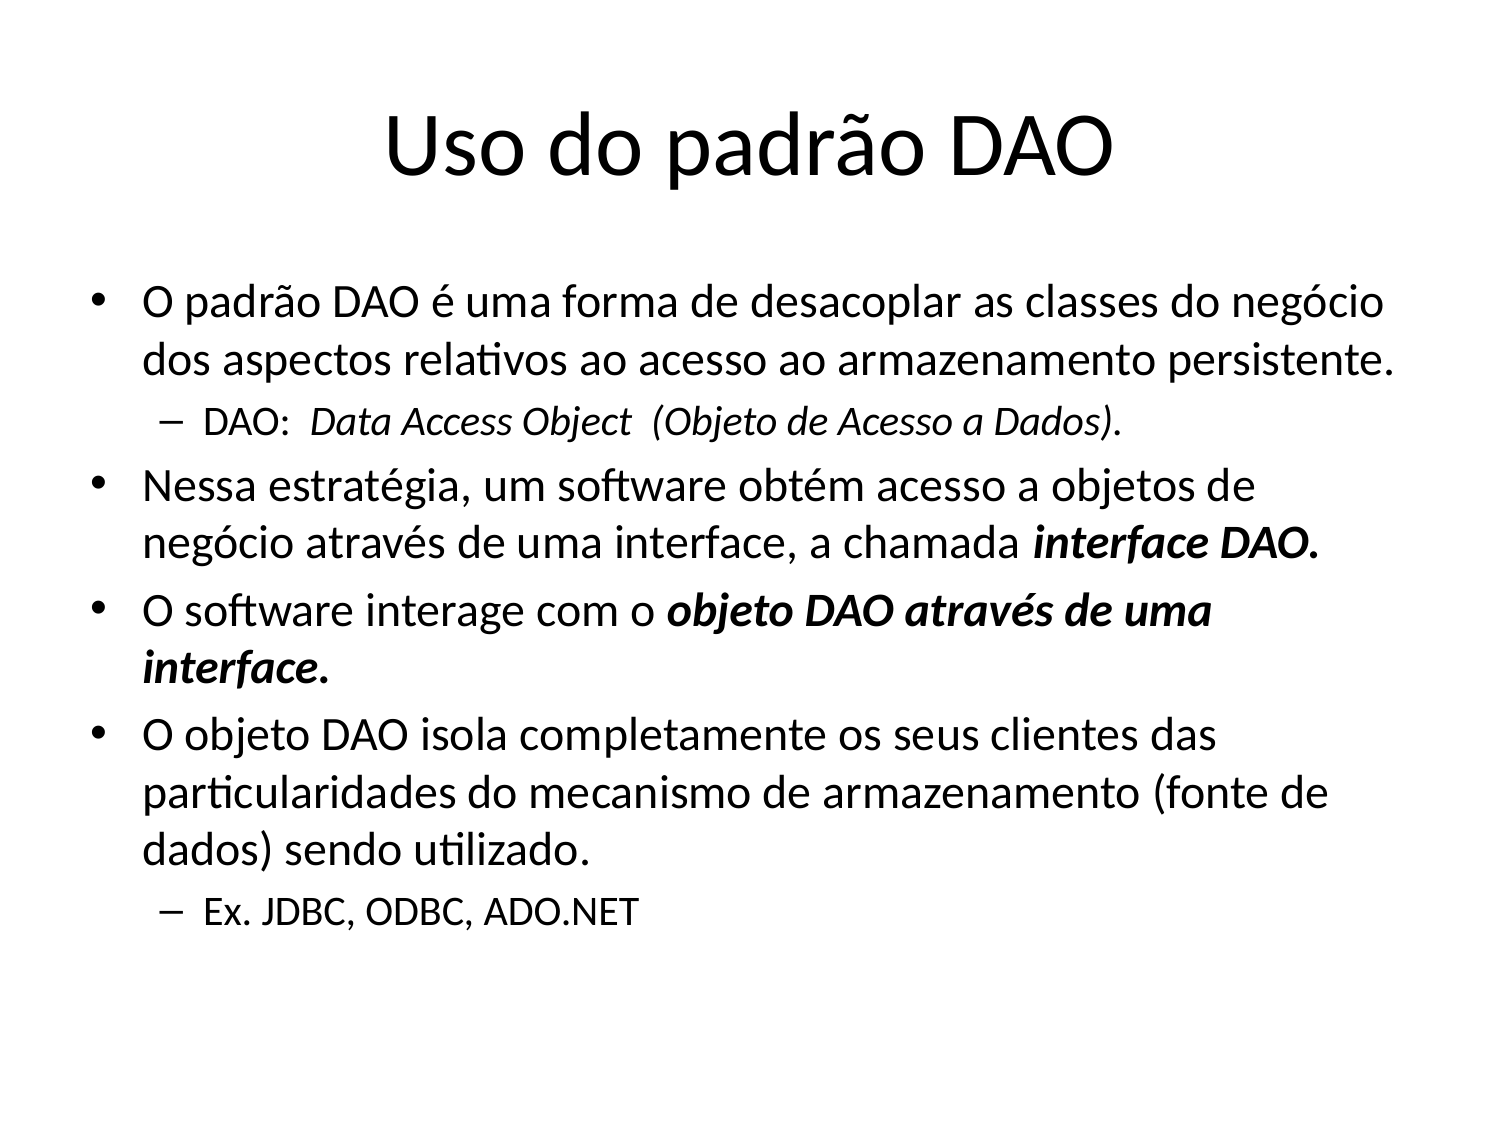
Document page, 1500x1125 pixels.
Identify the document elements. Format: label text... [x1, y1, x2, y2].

title Uso do padrão DAO [75, 45, 1425, 233]
list O padrão DAO é uma forma de desacoplar as classes do negócio dos aspectos relativos ao acesso ao armazenamento persistente. DAO: Data Access Object (Objeto de Acesso a Dados). Nessa estratégia, um software obtém acesso a objetos de negócio através de uma interface, a chamada interface DAO. O software interage com o objeto DAO através de uma interface. O objeto DAO isola completamente os seus clientes das particularidades do mecanismo de armazenamento (fonte de dados) sendo utilizado. Ex. JDBC, ODBC, ADO.NET [75, 262, 1425, 1005]
